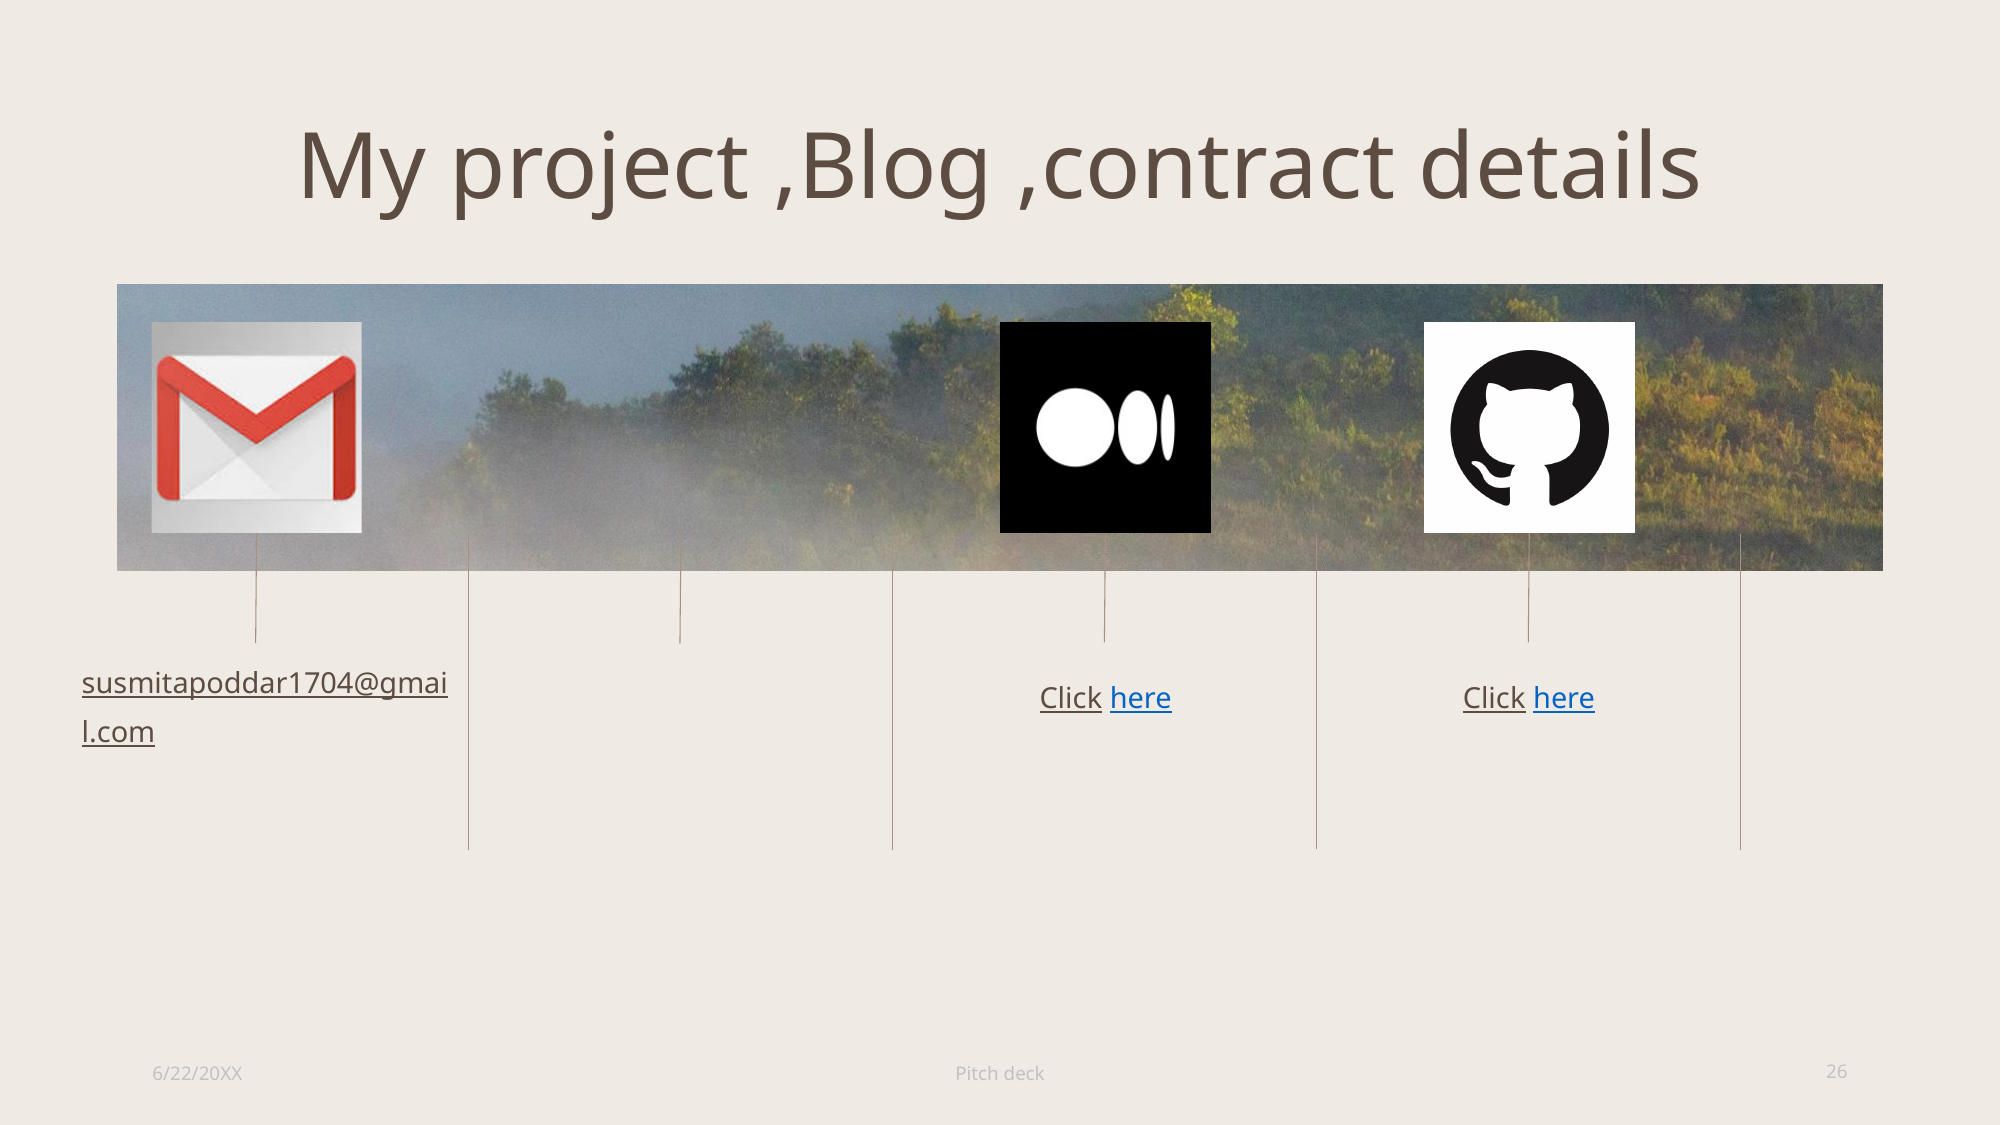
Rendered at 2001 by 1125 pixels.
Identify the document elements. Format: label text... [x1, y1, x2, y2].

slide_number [137, 1042, 588, 1103]
footer Pitch deck [662, 1042, 1338, 1103]
list susmitapoddar1704@gmail.com [66, 643, 470, 743]
list Click here [954, 643, 1257, 713]
list Click here [1378, 643, 1680, 713]
slide_number 26 [1412, 1042, 1863, 1103]
title My project ,Blog ,contract details [117, 59, 1883, 278]
picture [117, 284, 1883, 571]
